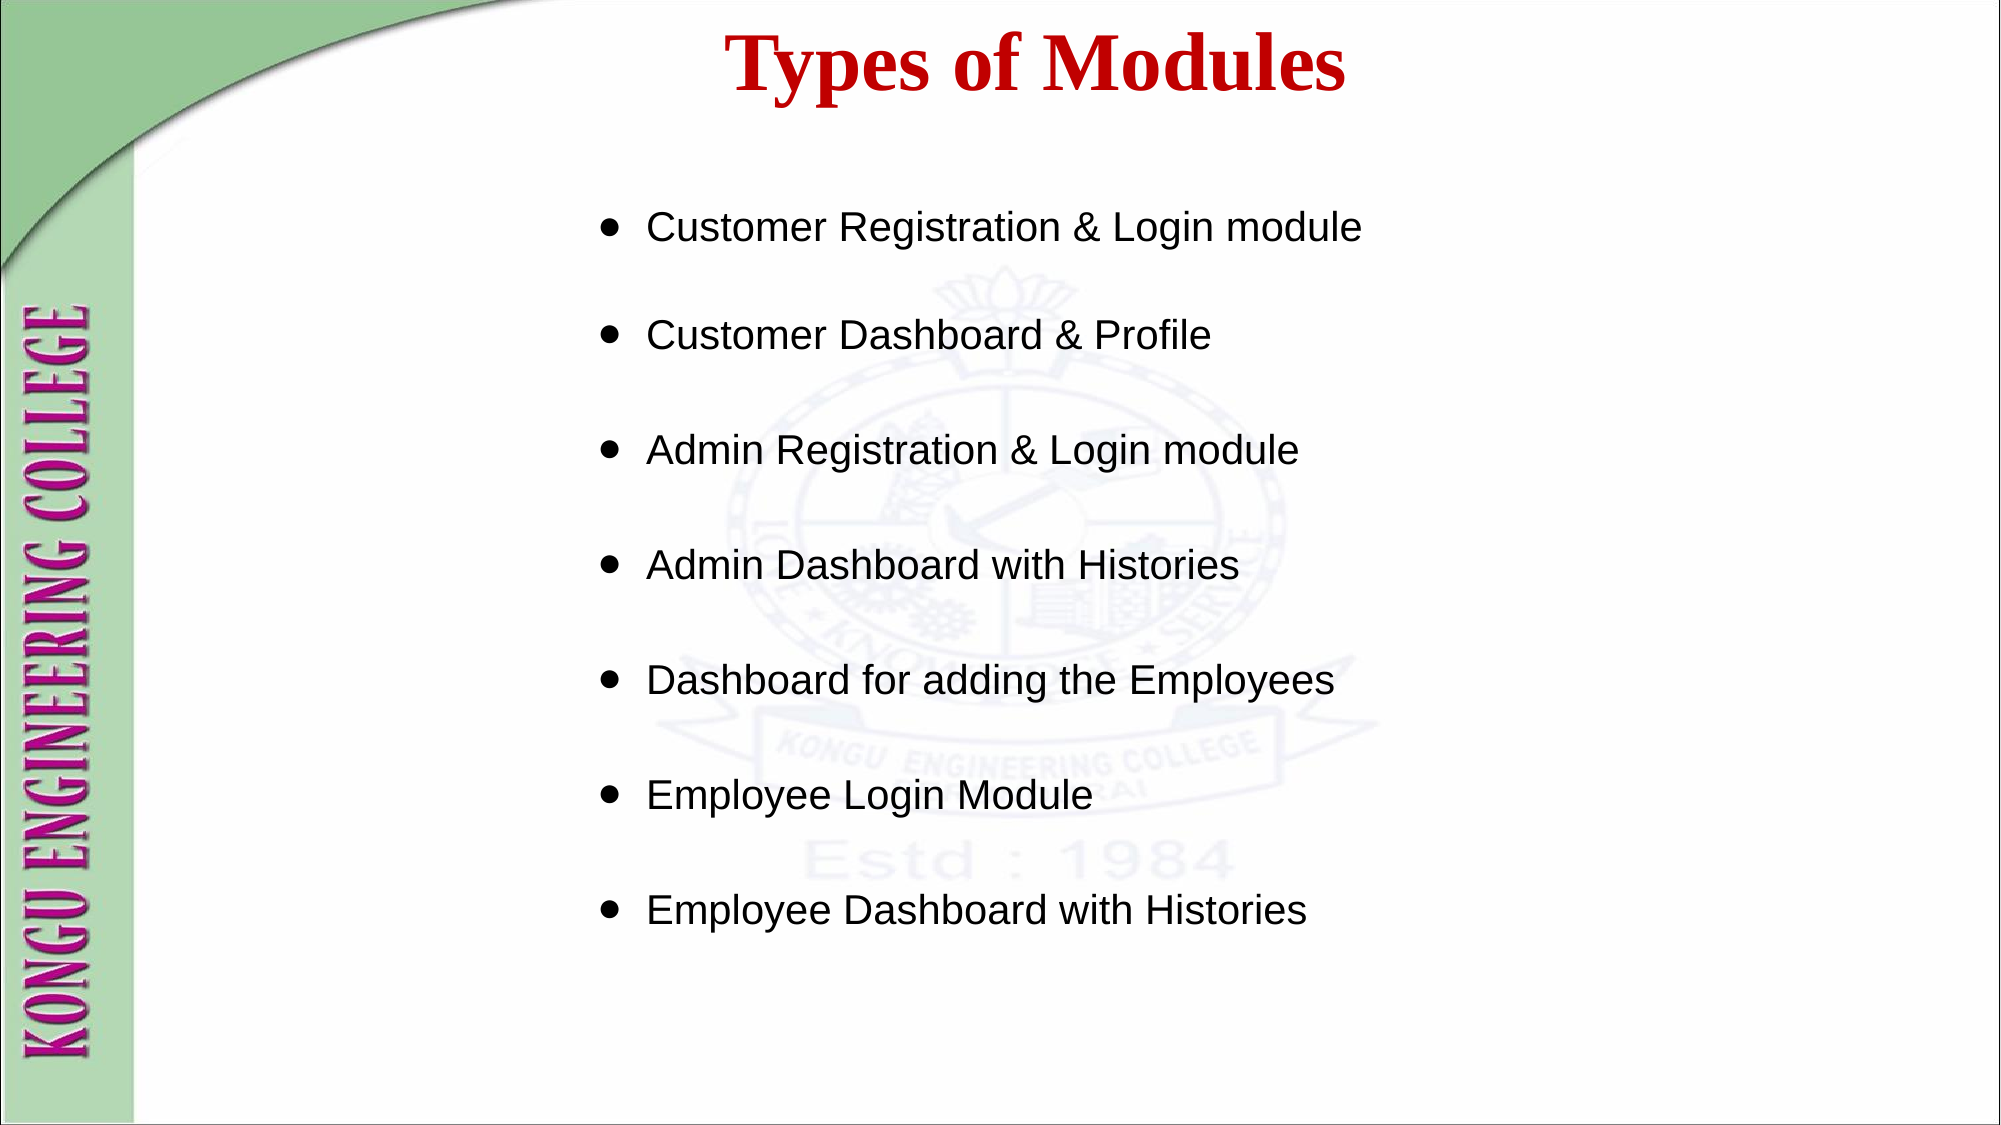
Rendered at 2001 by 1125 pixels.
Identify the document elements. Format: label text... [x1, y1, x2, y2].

picture [0, 0, 2001, 1125]
text_box Customer Registration & Login module Customer Dashboard & Profile Admin Registration & Login module Admin Dashboard with Histories Dashboard for adding the Employees Employee Login Module Employee Dashboard with Histories [556, 177, 1547, 1081]
text_box Types of Modules [460, 0, 1613, 116]
